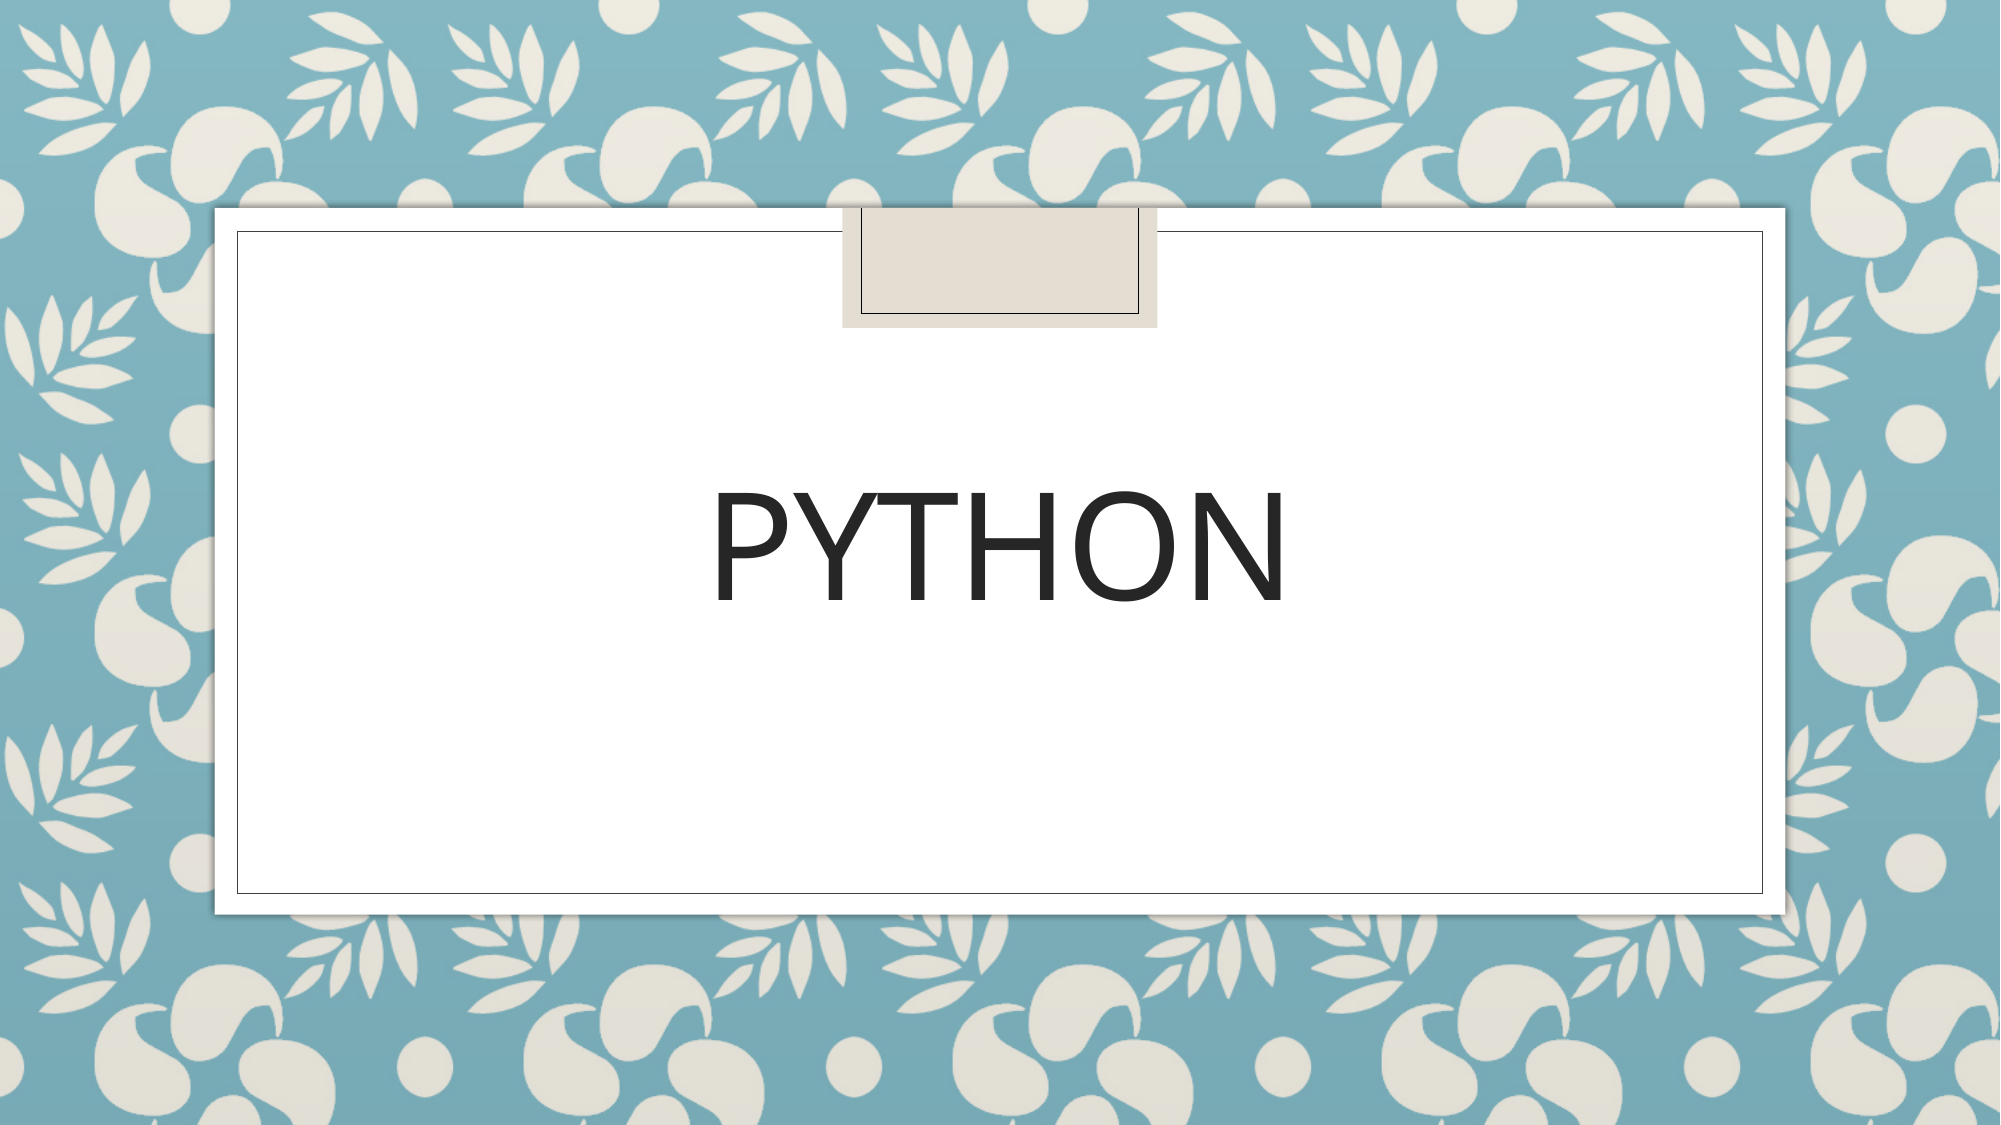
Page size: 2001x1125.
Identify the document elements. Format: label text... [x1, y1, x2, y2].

title PYTHON [256, 343, 1744, 769]
